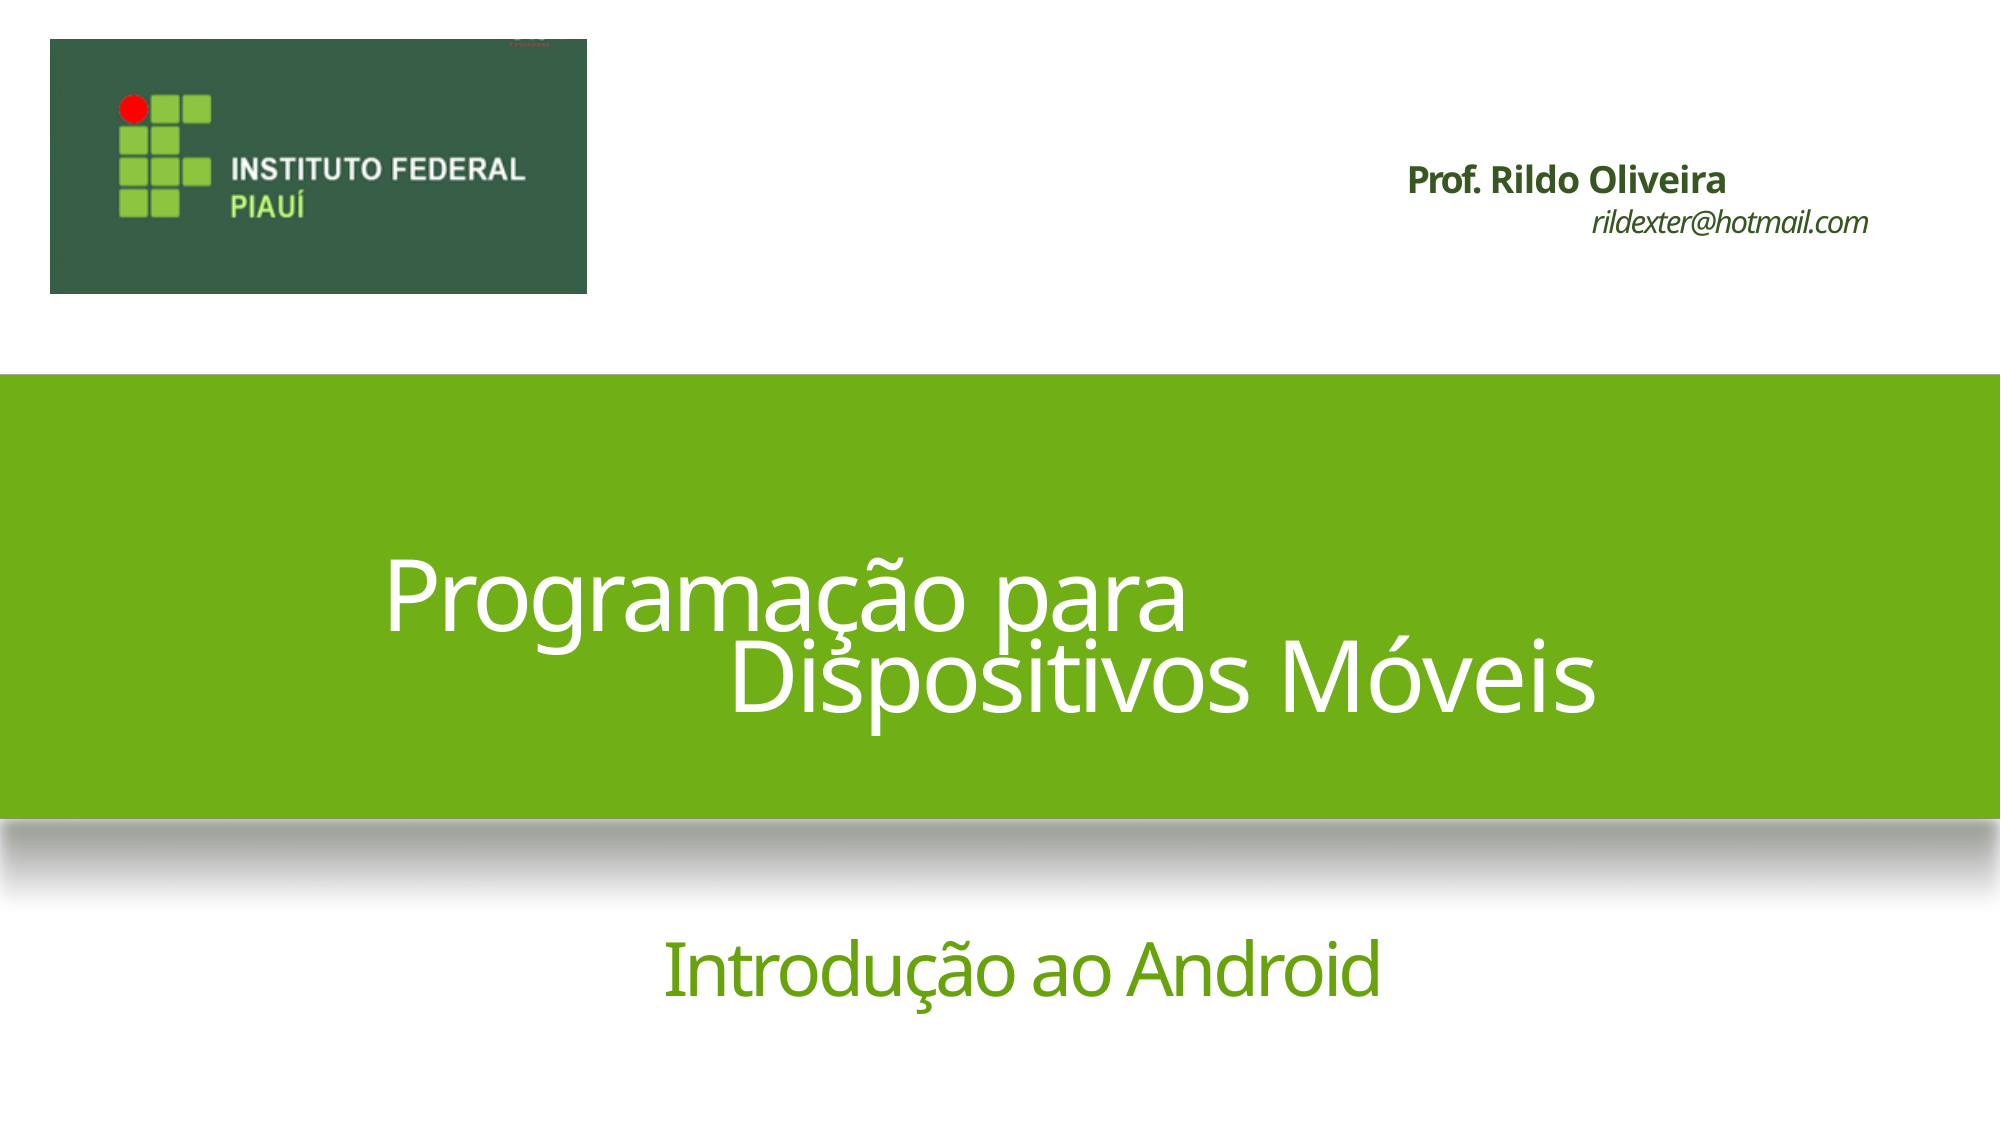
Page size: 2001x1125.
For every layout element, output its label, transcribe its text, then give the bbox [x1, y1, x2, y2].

picture [0, 374, 2000, 1125]
text_box Prof. Rildo Oliveira rildexter@hotmail.com [1374, 154, 1871, 240]
text_box Programação para Dispositivos Móveis Introdução ao Android [379, 559, 1668, 1012]
picture [49, 39, 587, 294]
